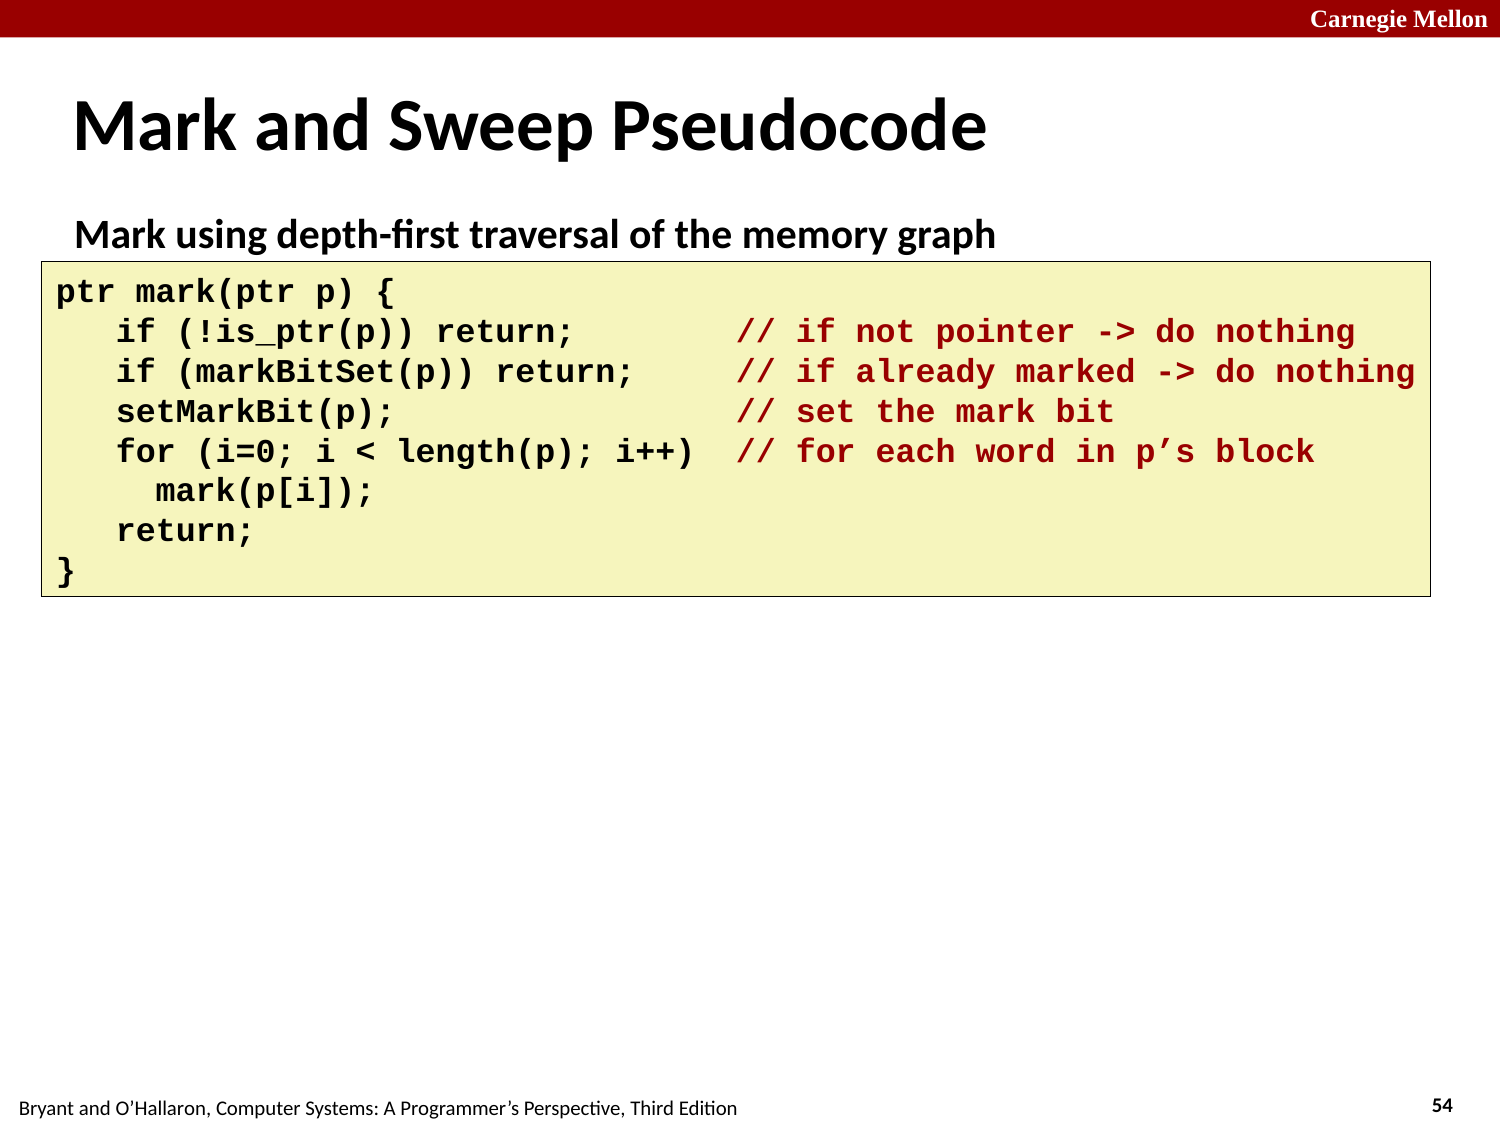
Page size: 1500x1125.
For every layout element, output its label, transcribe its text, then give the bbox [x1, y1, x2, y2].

text_box Mark using depth-first traversal of the memory graph [59, 198, 1322, 265]
text_box ptr mark(ptr p) { if (!is_ptr(p)) return; // if not pointer -> do nothing if (markBitSet(p)) return; // if already marked -> do nothing setMarkBit(p); // set the mark bit for (i=0; i < length(p); i++) // for each word in p’s block mark(p[i]); return; } [41, 261, 1431, 596]
title Mark and Sweep Pseudocode [56, 80, 1170, 175]
